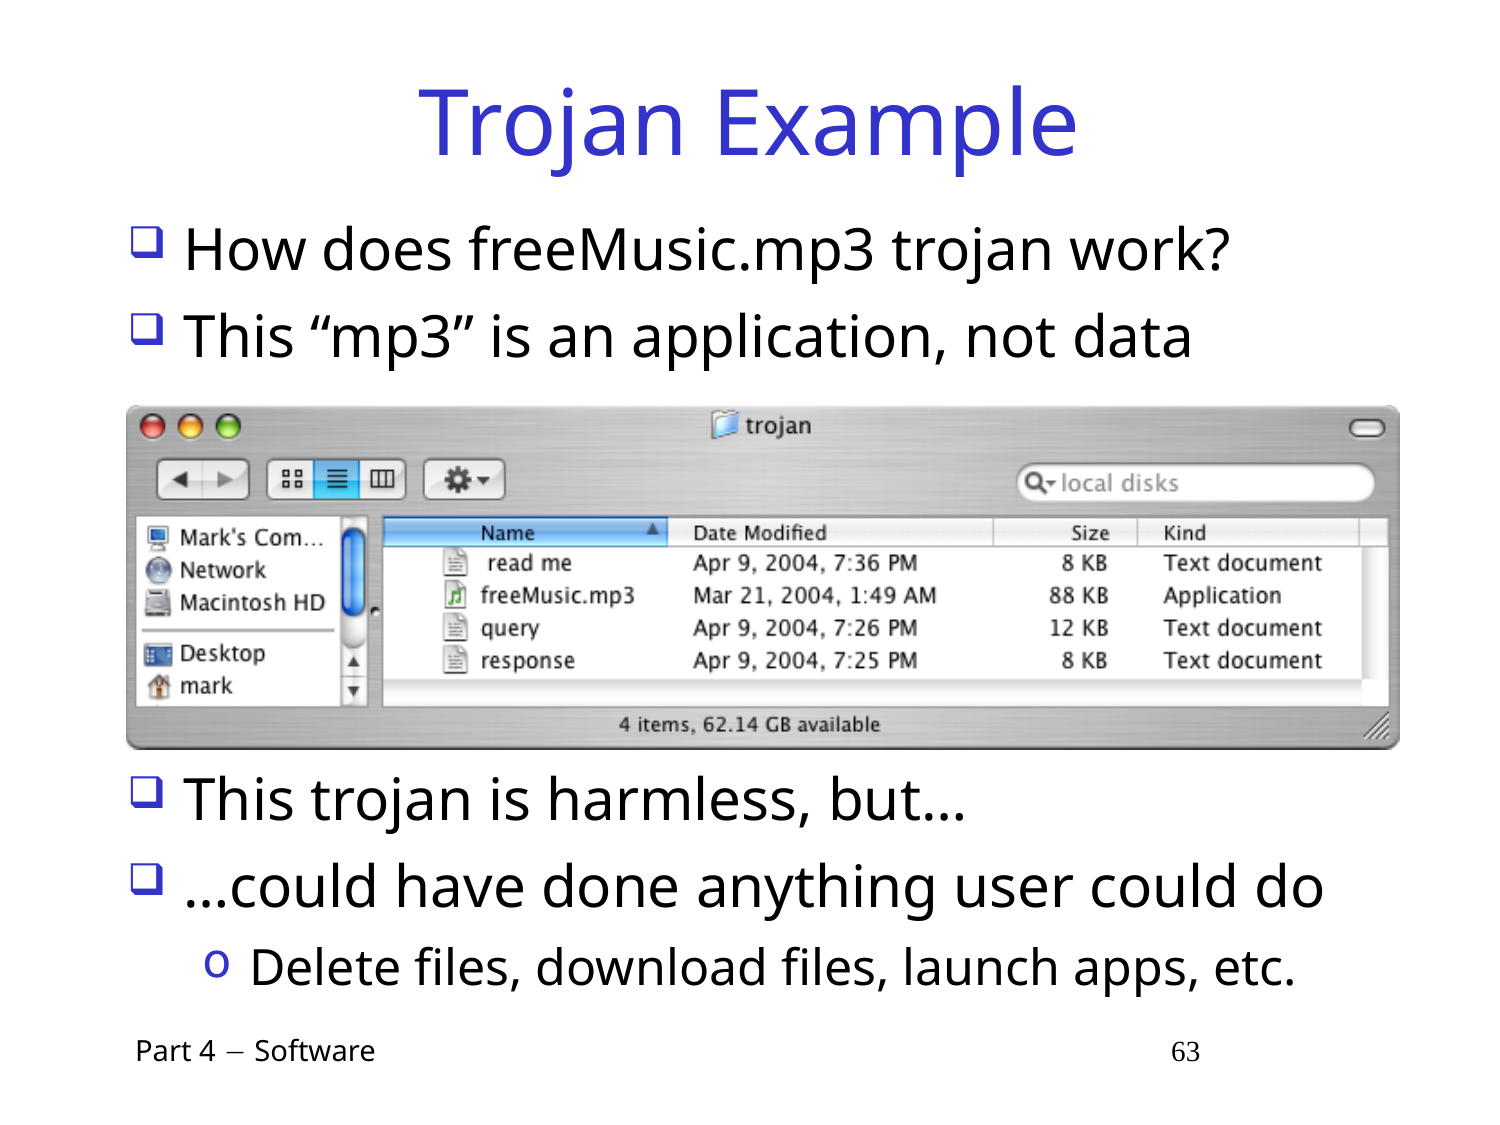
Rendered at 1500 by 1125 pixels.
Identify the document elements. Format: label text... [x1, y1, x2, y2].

footer Part 4  Software 63 [112, 1025, 1401, 1101]
title Trojan Example [112, 24, 1388, 213]
picture [125, 405, 1401, 751]
list How does freeMusic.mp3 trojan work? This “mp3” is an application, not data [112, 212, 1376, 401]
text_box This trojan is harmless, but… …could have done anything user could do Delete files, download files, launch apps, etc. [112, 762, 1413, 1025]
